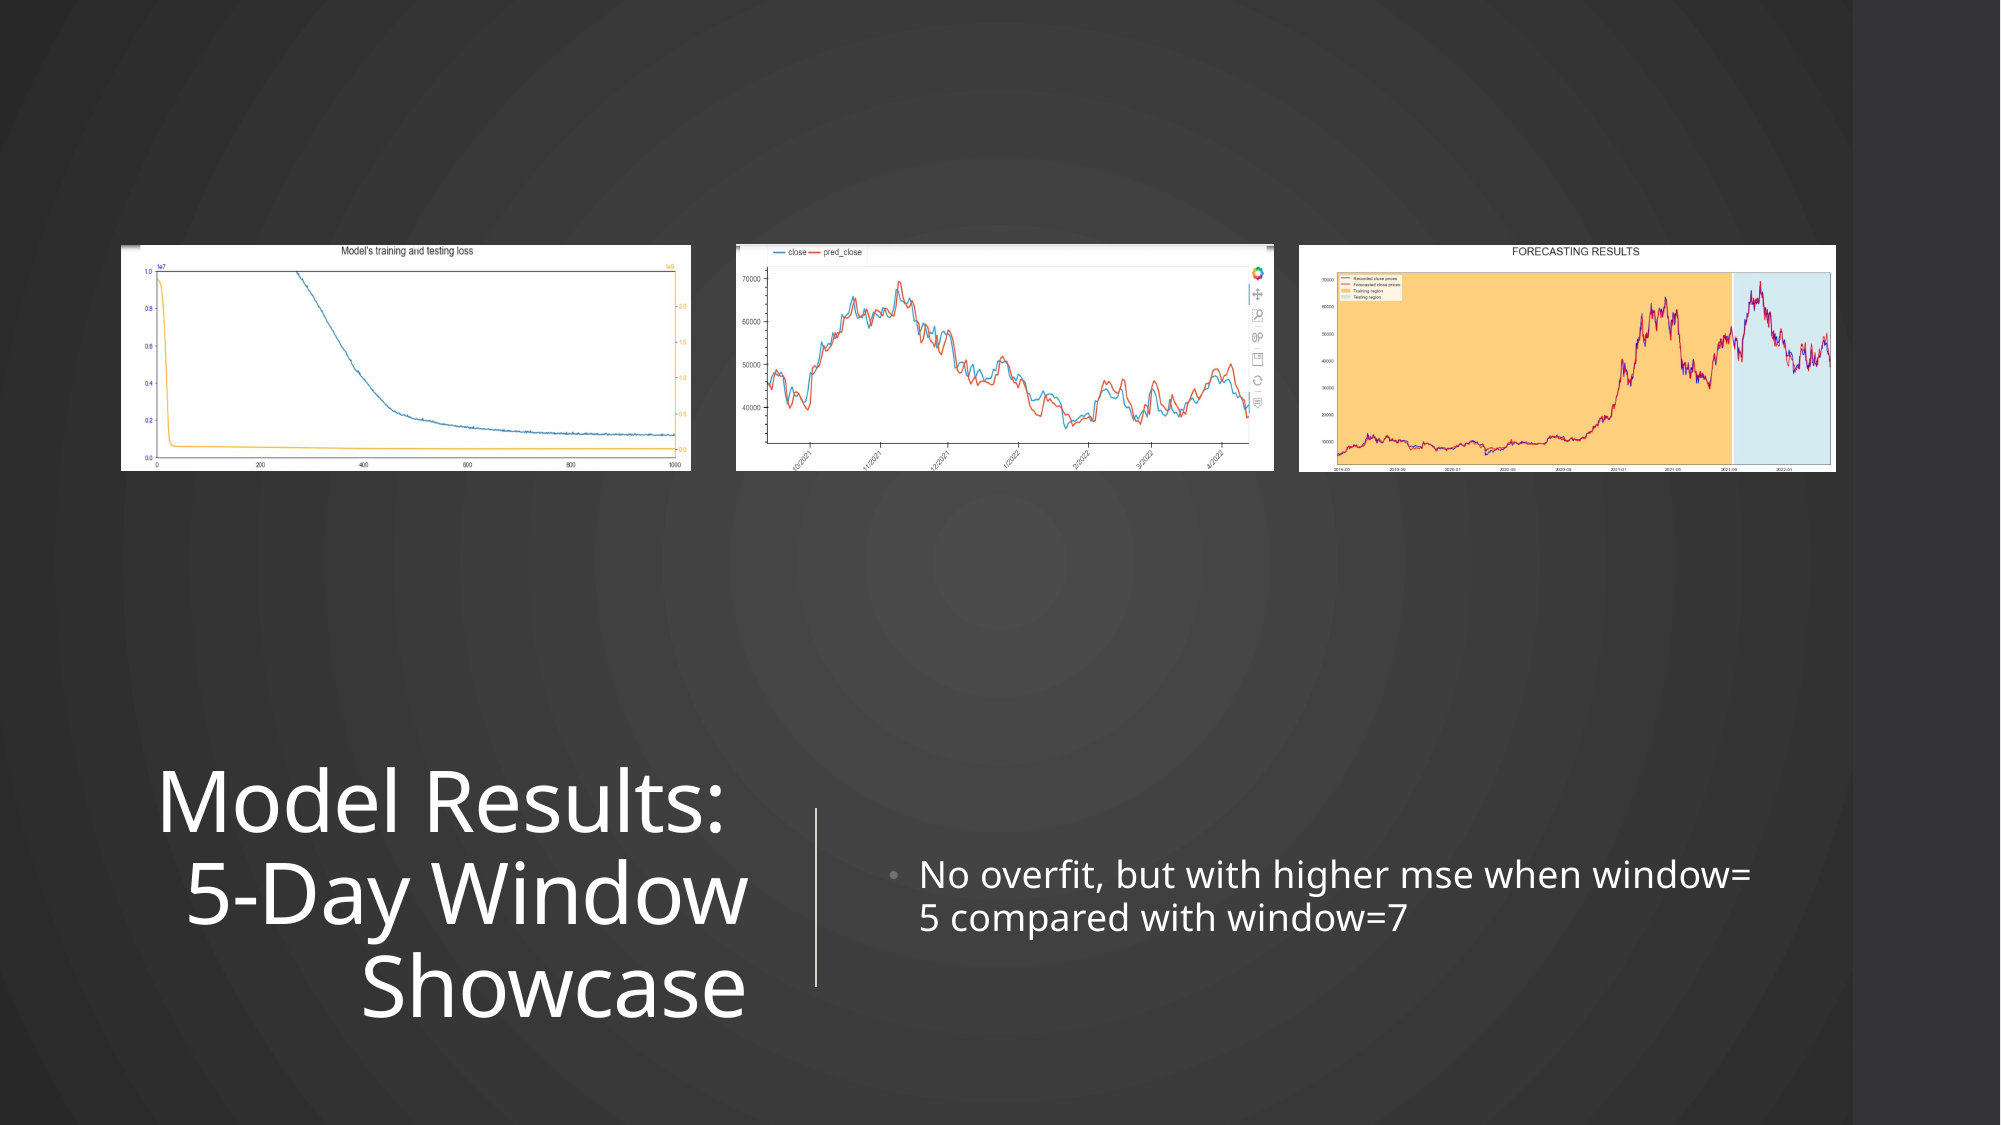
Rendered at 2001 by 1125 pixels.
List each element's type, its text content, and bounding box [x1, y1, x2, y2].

text_box [0, 0, 1854, 1125]
picture [120, 244, 691, 472]
picture [736, 243, 1274, 471]
list No overfit, but with higher mse when window= 5 compared with window=7 [873, 746, 1786, 1048]
picture [1299, 244, 1836, 472]
title Model Results: 5-Day Window Showcase [129, 746, 764, 1048]
